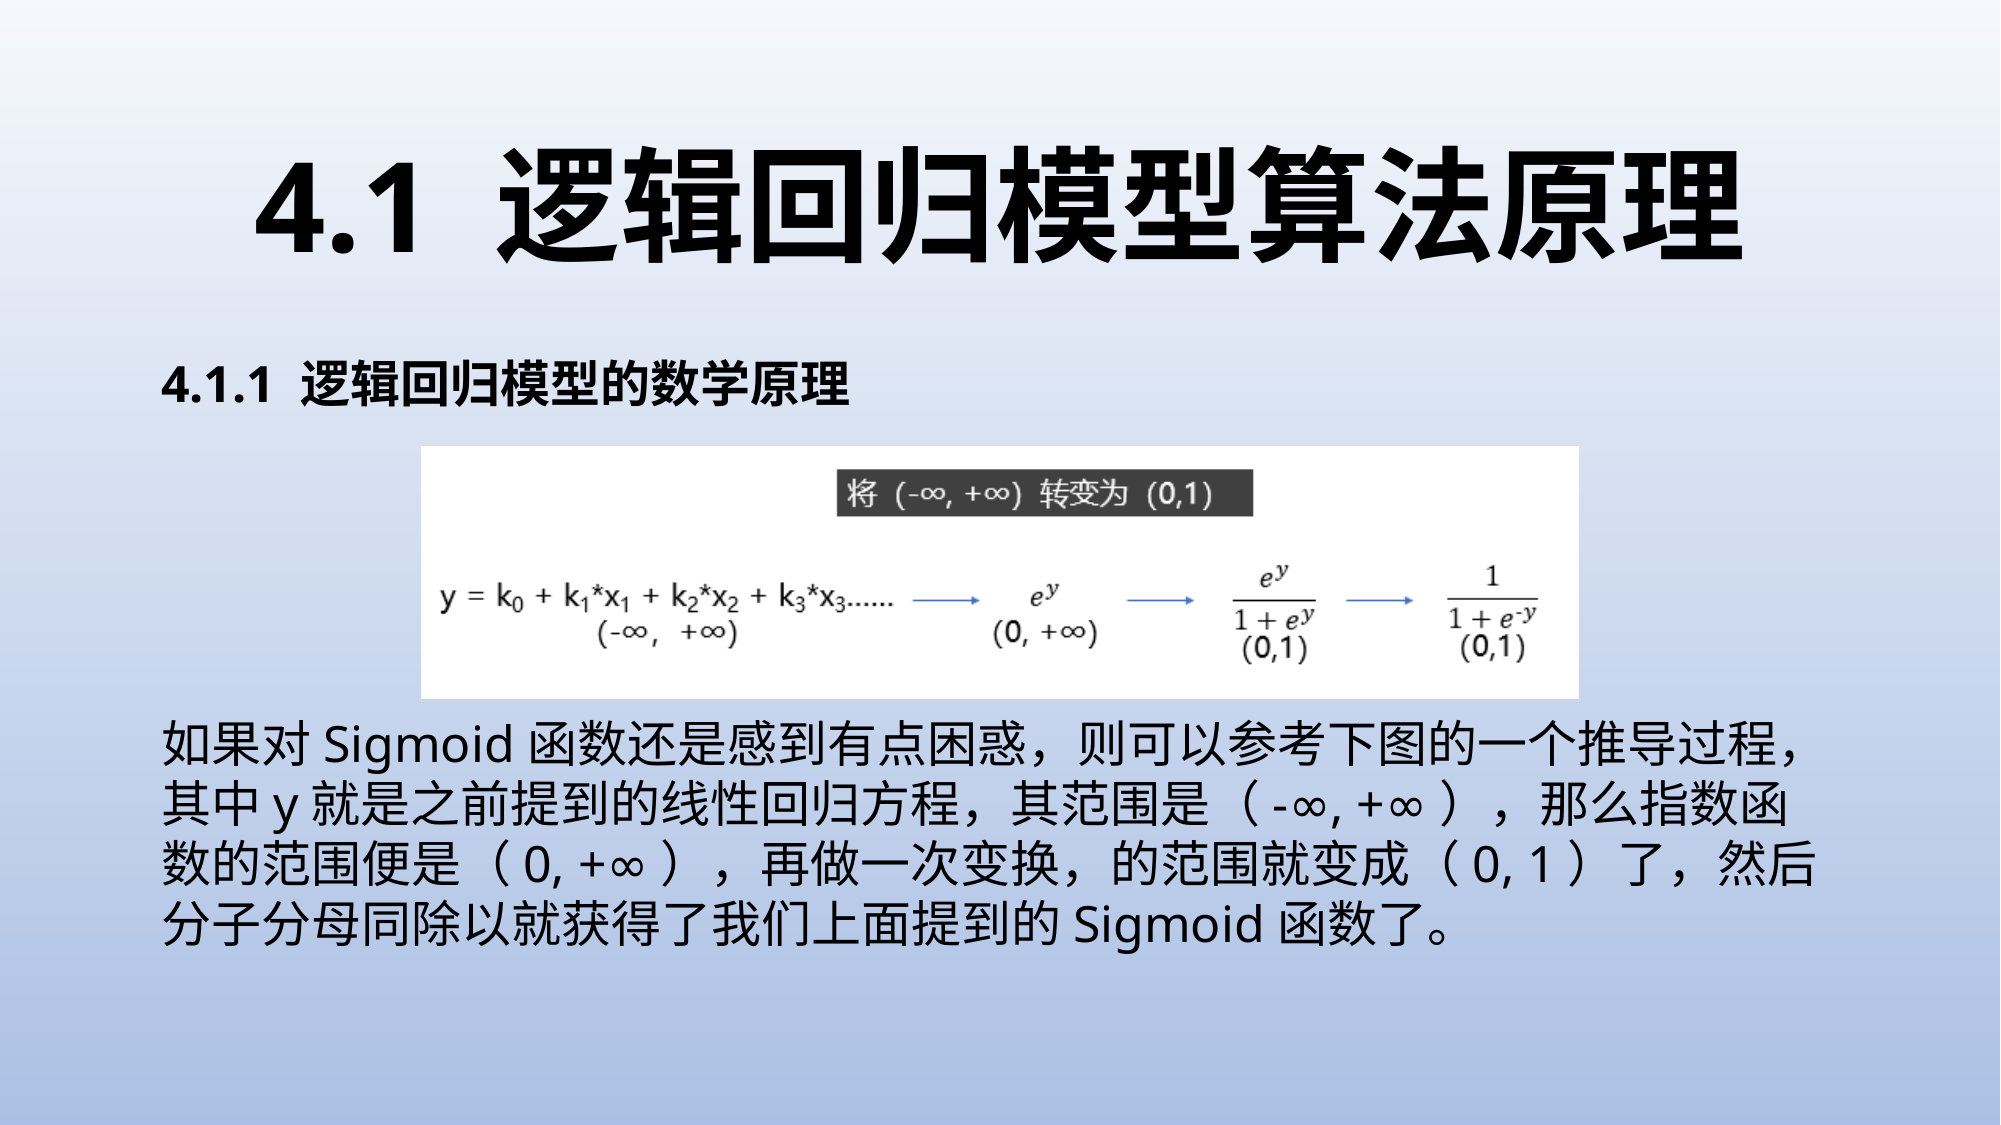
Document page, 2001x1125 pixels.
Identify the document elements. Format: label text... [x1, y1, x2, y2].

picture [421, 446, 1579, 699]
text_box 4.1.1 逻辑回归模型的数学原理 如果对Sigmoid函数还是感到有点困惑，则可以参考下图的一个推导过程，其中y就是之前提到的线性回归方程，其范围是（-∞, +∞），那么指数函数的范围便是（0, +∞），再做一次变换，的范围就变成（0, 1）了，然后分子分母同除以就获得了我们上面提到的Sigmoid函数了。 [146, 345, 1854, 960]
text_box 4.1 逻辑回归模型算法原理 [239, 119, 1761, 285]
